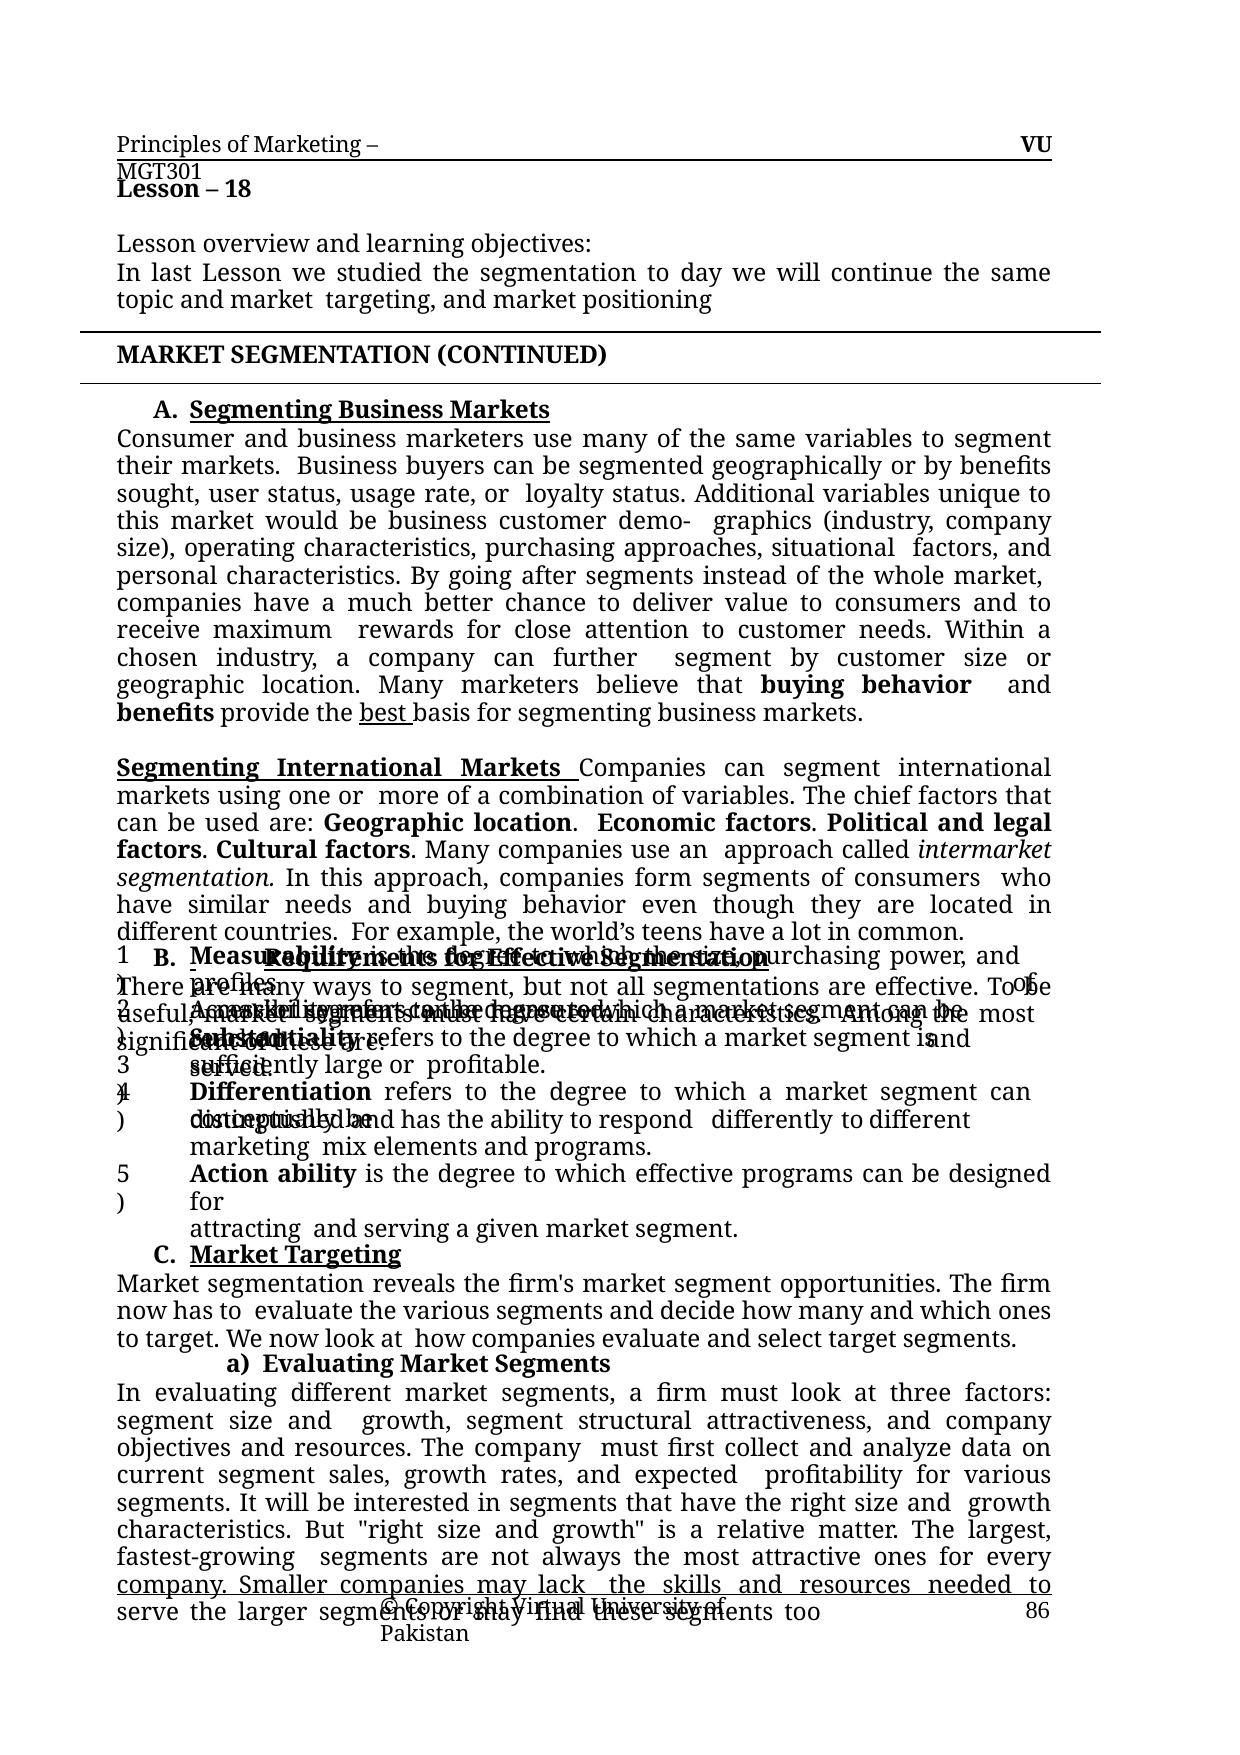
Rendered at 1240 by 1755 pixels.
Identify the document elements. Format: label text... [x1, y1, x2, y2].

text_box distinguished and has the ability to respond differently to different marketing mix elements and programs. [187, 1105, 1053, 1160]
text_box 2) 3) [114, 993, 138, 1075]
text_box Action ability is the degree to which effective programs can be designed for attracting and serving a given market segment. [187, 1160, 1053, 1240]
text_box Lesson – 18 Lesson overview and learning objectives: In last Lesson we studied the segmentation to day we will continue the same topic and market targeting, and market positioning MARKET SEGMENTATION (CONTINUED) Segmenting Business Markets Consumer and business marketers use many of the same variables to segment their markets. Business buyers can be segmented geographically or by benefits sought, user status, usage rate, or loyalty status. Additional variables unique to this market would be business customer demo- graphics (industry, company size), operating characteristics, purchasing approaches, situational factors, and personal characteristics. By going after segments instead of the whole market, companies have a much better chance to deliver value to consumers and to receive maximum rewards for close attention to customer needs. Within a chosen industry, a company can further segment by customer size or geographic location. Many marketers believe that buying behavior and benefits provide the best basis for segmenting business markets. Segmenting International Markets Companies can segment international markets using one or more of a combination of variables. The chief factors that can be used are: Geographic location. Economic factors. Political and legal factors. Cultural factors. Many companies use an approach called intermarket segmentation. In this approach, companies form segments of consumers who have similar needs and buying behavior even though they are located in different countries. For example, the world’s teens have a lot in common. Requirements for Effective Segmentation There are many ways to segment, but not all segmentations are effective. To be useful, market segments must have certain characteristics. Among the most significant of these are: [114, 384, 1053, 1056]
text_box Principles of Marketing – MGT301 [114, 130, 424, 173]
text_box 1) [114, 939, 138, 993]
text_box Lesson – 18 Lesson overview and learning objectives: In last Lesson we studied the segmentation to day we will continue the same topic and market targeting, and market positioning MARKET SEGMENTATION (CONTINUED) Segmenting Business Markets Consumer and business marketers use many of the same variables to segment their markets. Business buyers can be segmented geographically or by benefits sought, user status, usage rate, or loyalty status. Additional variables unique to this market would be business customer demo- graphics (industry, company size), operating characteristics, purchasing approaches, situational factors, and personal characteristics. By going after segments instead of the whole market, companies have a much better chance to deliver value to consumers and to receive maximum rewards for close attention to customer needs. Within a chosen industry, a company can further segment by customer size or geographic location. Many marketers believe that buying behavior and benefits provide the best basis for segmenting business markets. Segmenting International Markets Companies can segment international markets using one or more of a combination of variables. The chief factors that can be used are: Geographic location. Economic factors. Political and legal factors. Cultural factors. Many companies use an approach called intermarket segmentation. In this approach, companies form segments of consumers who have similar needs and buying behavior even though they are located in different countries. For example, the world’s teens have a lot in common. Requirements for Effective Segmentation There are many ways to segment, but not all segmentations are effective. To be useful, market segments must have certain characteristics. Among the most significant of these are: [114, 333, 1053, 383]
text_box Measurability is the degree to which the size, purchasing power, and profiles of a market segment can be measured. [187, 941, 1053, 1023]
text_box 5) [114, 1158, 138, 1217]
text_box Accessibility refers to the degree to which a market segment can be reached and served. [187, 994, 1034, 1023]
text_box Market Targeting Market segmentation reveals the firm's market segment opportunities. The firm now has to evaluate the various segments and decide how many and which ones to target. We now look at how companies evaluate and select target segments. Evaluating Market Segments In evaluating different market segments, a firm must look at three factors: segment size and growth, segment structural attractiveness, and company objectives and resources. The company must first collect and analyze data on current segment sales, growth rates, and expected profitability for various segments. It will be interested in segments that have the right size and growth characteristics. But "right size and growth" is a relative matter. The largest, fastest-growing segments are not always the most attractive ones for every company. Smaller companies may lack the skills and resources needed to serve the larger segments or may find these segments too [114, 1240, 1053, 1626]
text_box Lesson – 18 Lesson overview and learning objectives: In last Lesson we studied the segmentation to day we will continue the same topic and market targeting, and market positioning MARKET SEGMENTATION (CONTINUED) Segmenting Business Markets Consumer and business marketers use many of the same variables to segment their markets. Business buyers can be segmented geographically or by benefits sought, user status, usage rate, or loyalty status. Additional variables unique to this market would be business customer demo- graphics (industry, company size), operating characteristics, purchasing approaches, situational factors, and personal characteristics. By going after segments instead of the whole market, companies have a much better chance to deliver value to consumers and to receive maximum rewards for close attention to customer needs. Within a chosen industry, a company can further segment by customer size or geographic location. Many marketers believe that buying behavior and benefits provide the best basis for segmenting business markets. Segmenting International Markets Companies can segment international markets using one or more of a combination of variables. The chief factors that can be used are: Geographic location. Economic factors. Political and legal factors. Cultural factors. Many companies use an approach called intermarket segmentation. In this approach, companies form segments of consumers who have similar needs and buying behavior even though they are located in different countries. For example, the world’s teens have a lot in common. Requirements for Effective Segmentation There are many ways to segment, but not all segmentations are effective. To be useful, market segments must have certain characteristics. Among the most significant of these are: [114, 173, 1053, 332]
text_box 4) [114, 1075, 138, 1135]
text_box © Copyright Virtual University of Pakistan [378, 1626, 752, 1646]
text_box Substantiality refers to the degree to which a market segment is sufficiently large or profitable. Differentiation refers to the degree to which a market segment can conceptually be [187, 1023, 1053, 1105]
text_box VU [1018, 130, 1055, 157]
